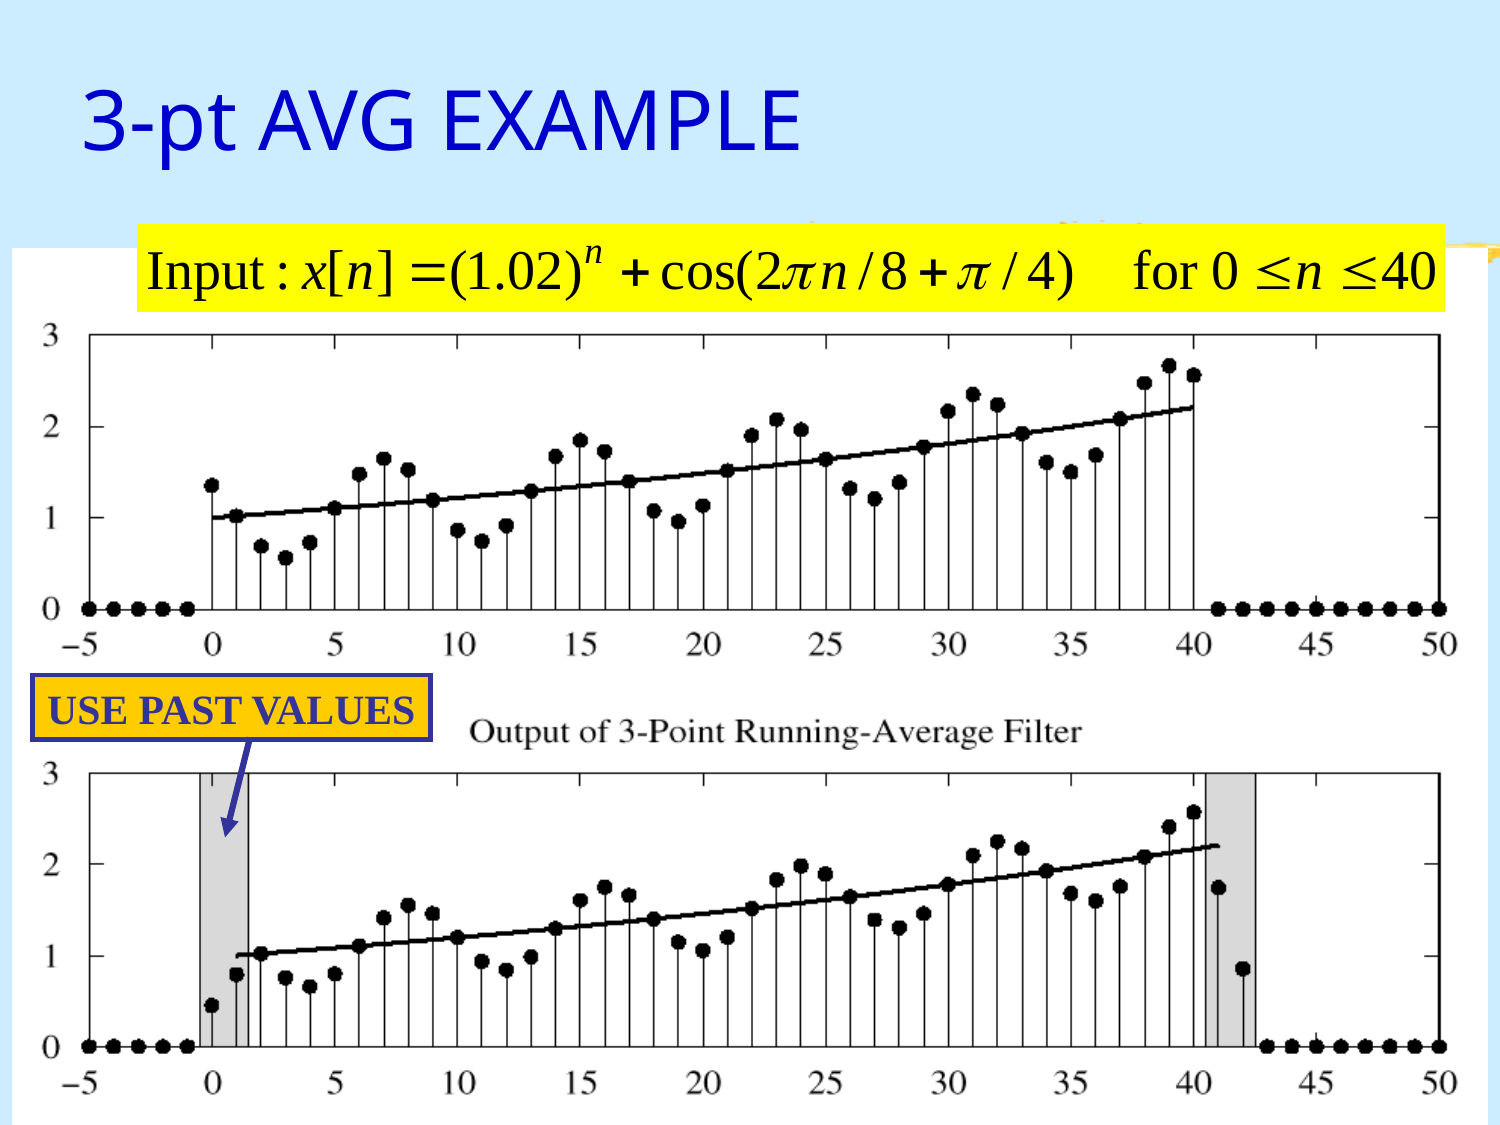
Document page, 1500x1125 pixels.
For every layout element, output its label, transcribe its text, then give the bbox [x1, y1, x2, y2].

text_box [24, 674, 439, 838]
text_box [137, 223, 1445, 313]
picture [12, 215, 1500, 1125]
title 3-pt AVG EXAMPLE [66, 37, 1342, 176]
